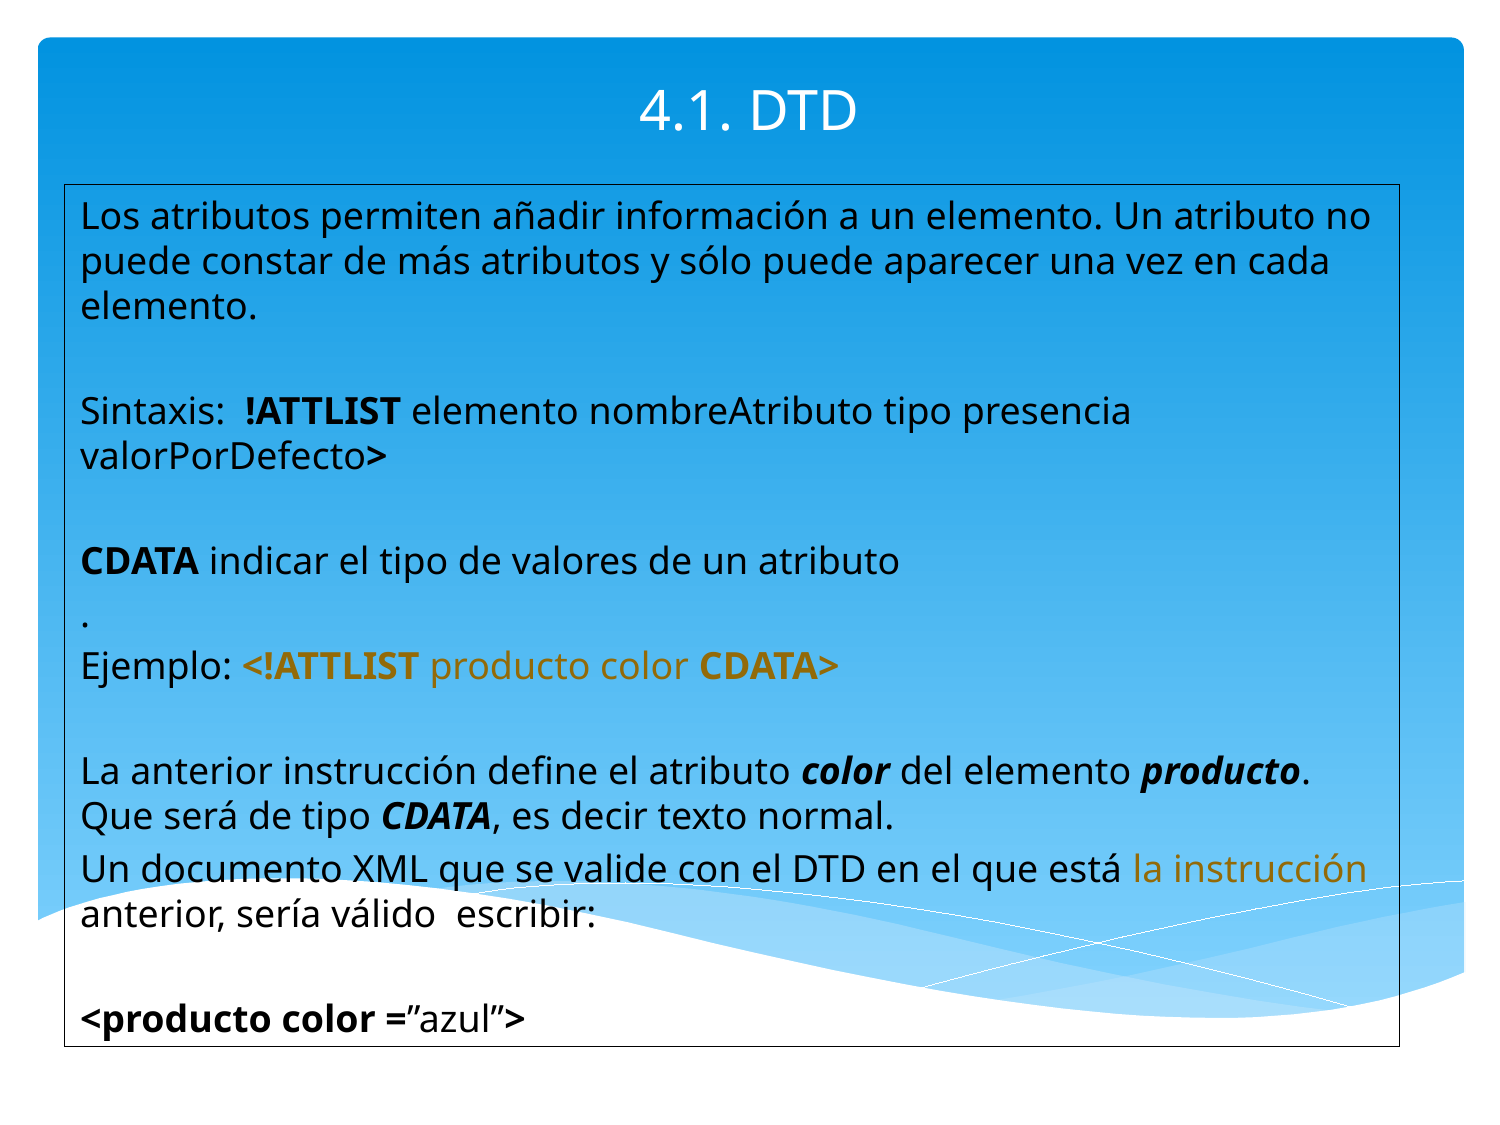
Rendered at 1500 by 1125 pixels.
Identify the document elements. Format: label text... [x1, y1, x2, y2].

title 4.1. DTD [112, 66, 1388, 149]
subtitle Los atributos permiten añadir información a un elemento. Un atributo no puede constar de más atributos y sólo puede aparecer una vez en cada elemento. Sintaxis: !ATTLIST elemento nombreAtributo tipo presencia valorPorDefecto> CDATA indicar el tipo de valores de un atributo . Ejemplo: <!ATTLIST producto color CDATA> La anterior instrucción define el atributo color del elemento producto. Que será de tipo CDATA, es decir texto normal. Un documento XML que se valide con el DTD en el que está la instrucción anterior, sería válido escribir: <producto color =”azul”> [64, 184, 1400, 1047]
